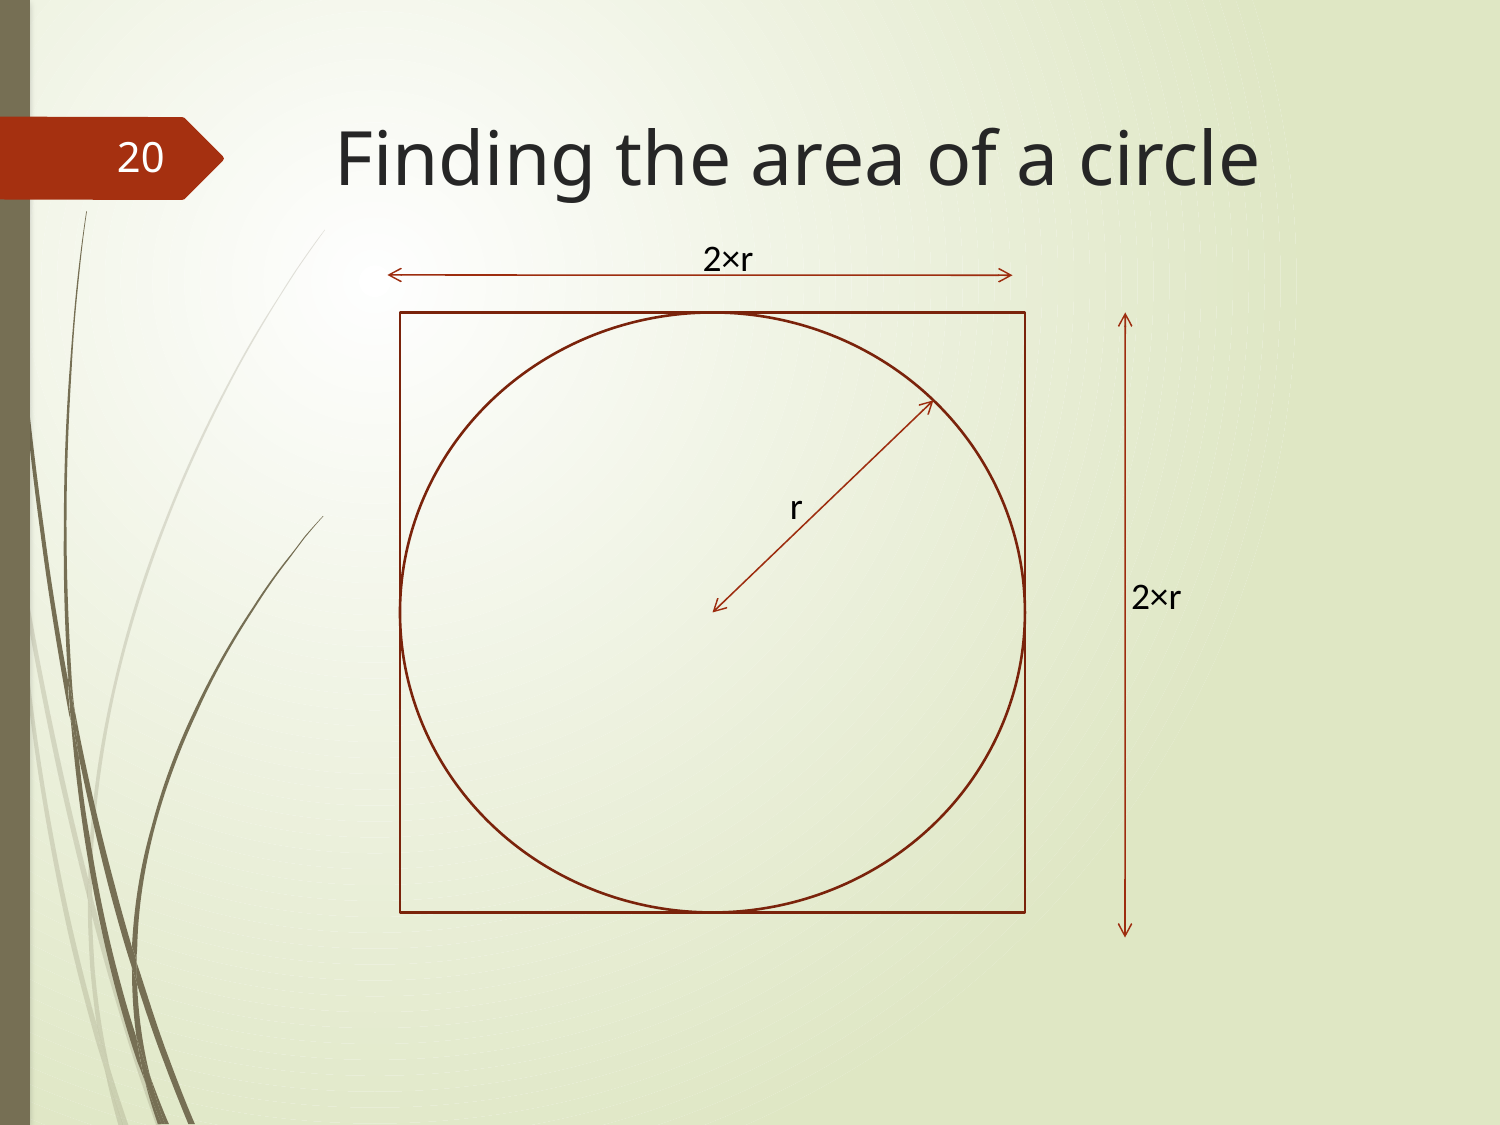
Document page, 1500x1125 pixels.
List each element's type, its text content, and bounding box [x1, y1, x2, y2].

title Finding the area of a circle [319, 102, 1400, 313]
slide_number 20 [83, 129, 180, 190]
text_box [387, 226, 1198, 938]
